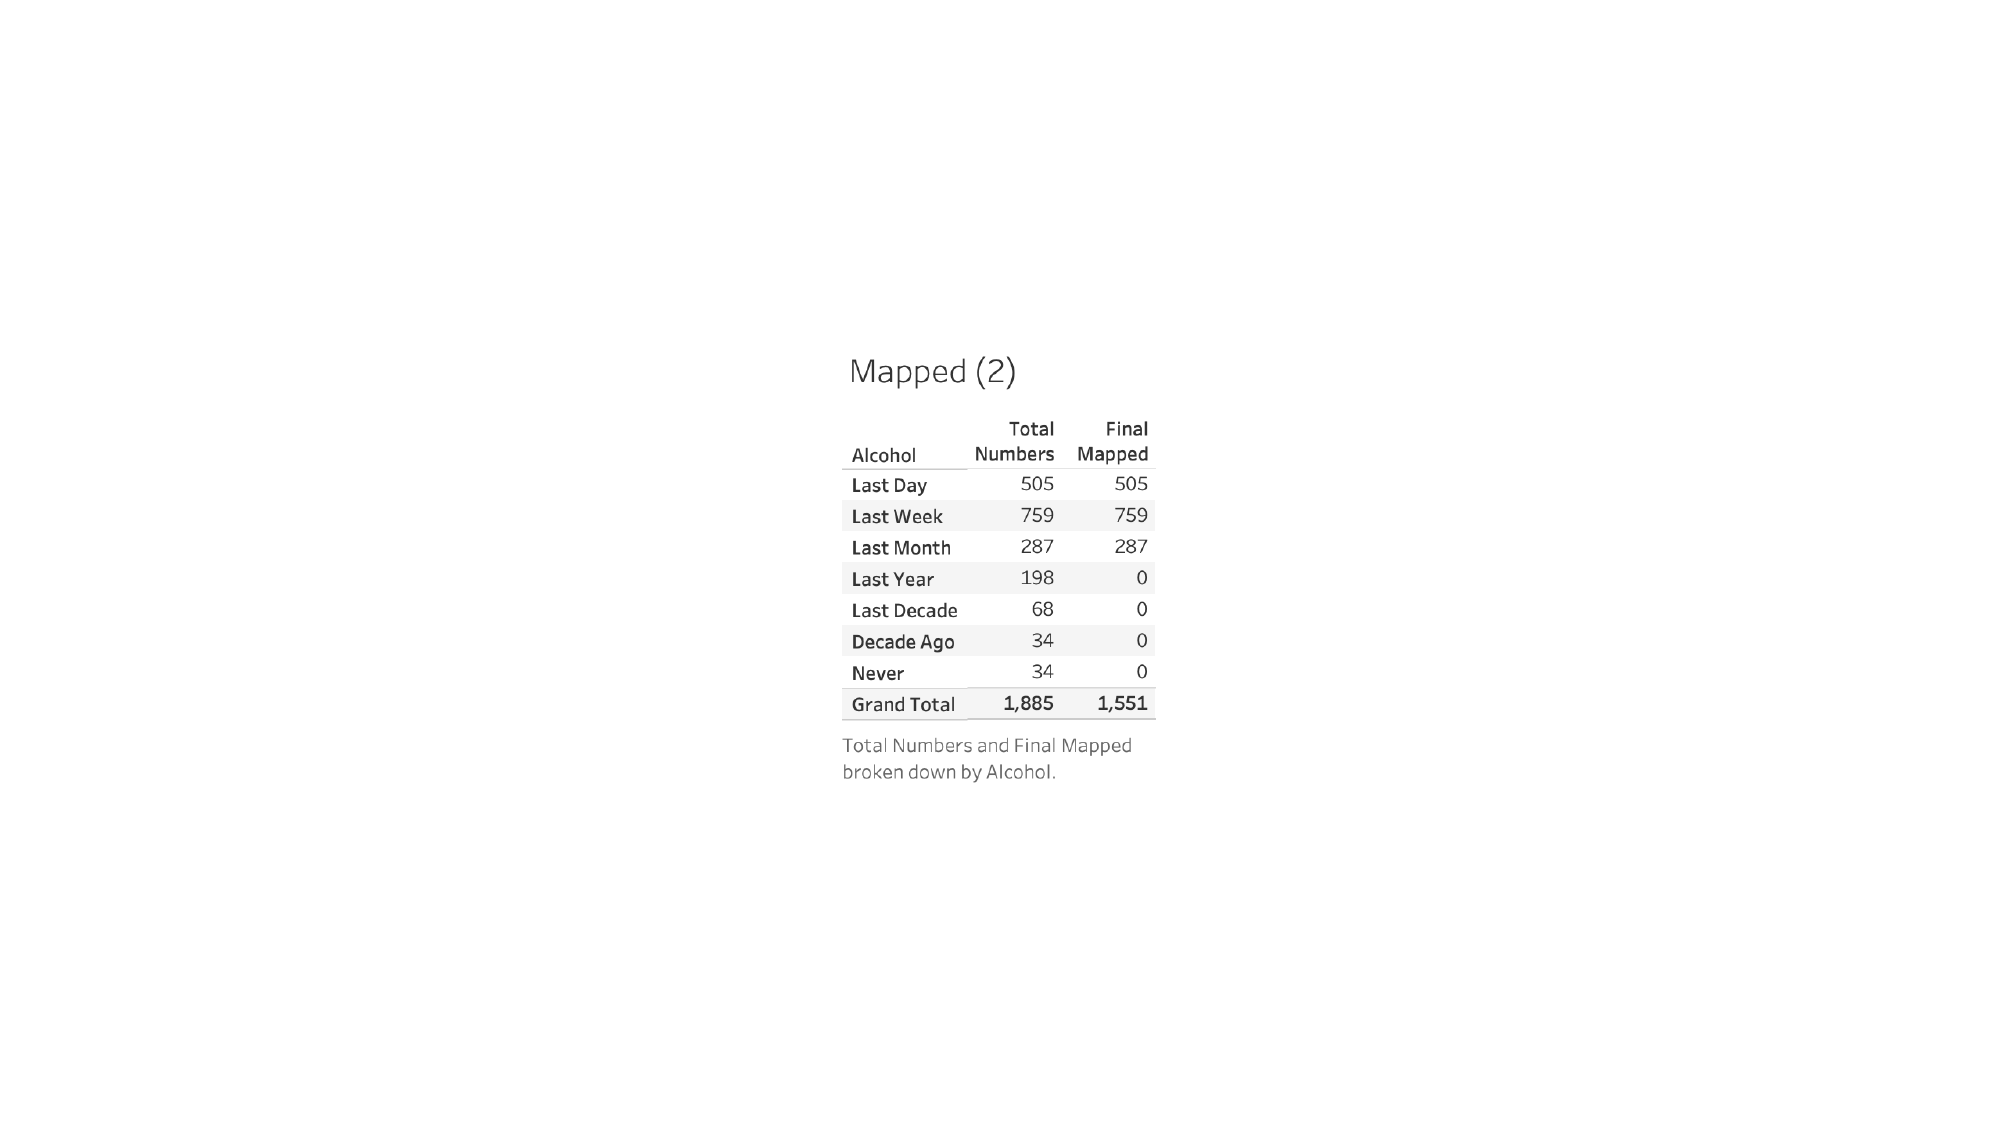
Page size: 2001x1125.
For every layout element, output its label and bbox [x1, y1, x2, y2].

picture [842, 338, 1158, 786]
